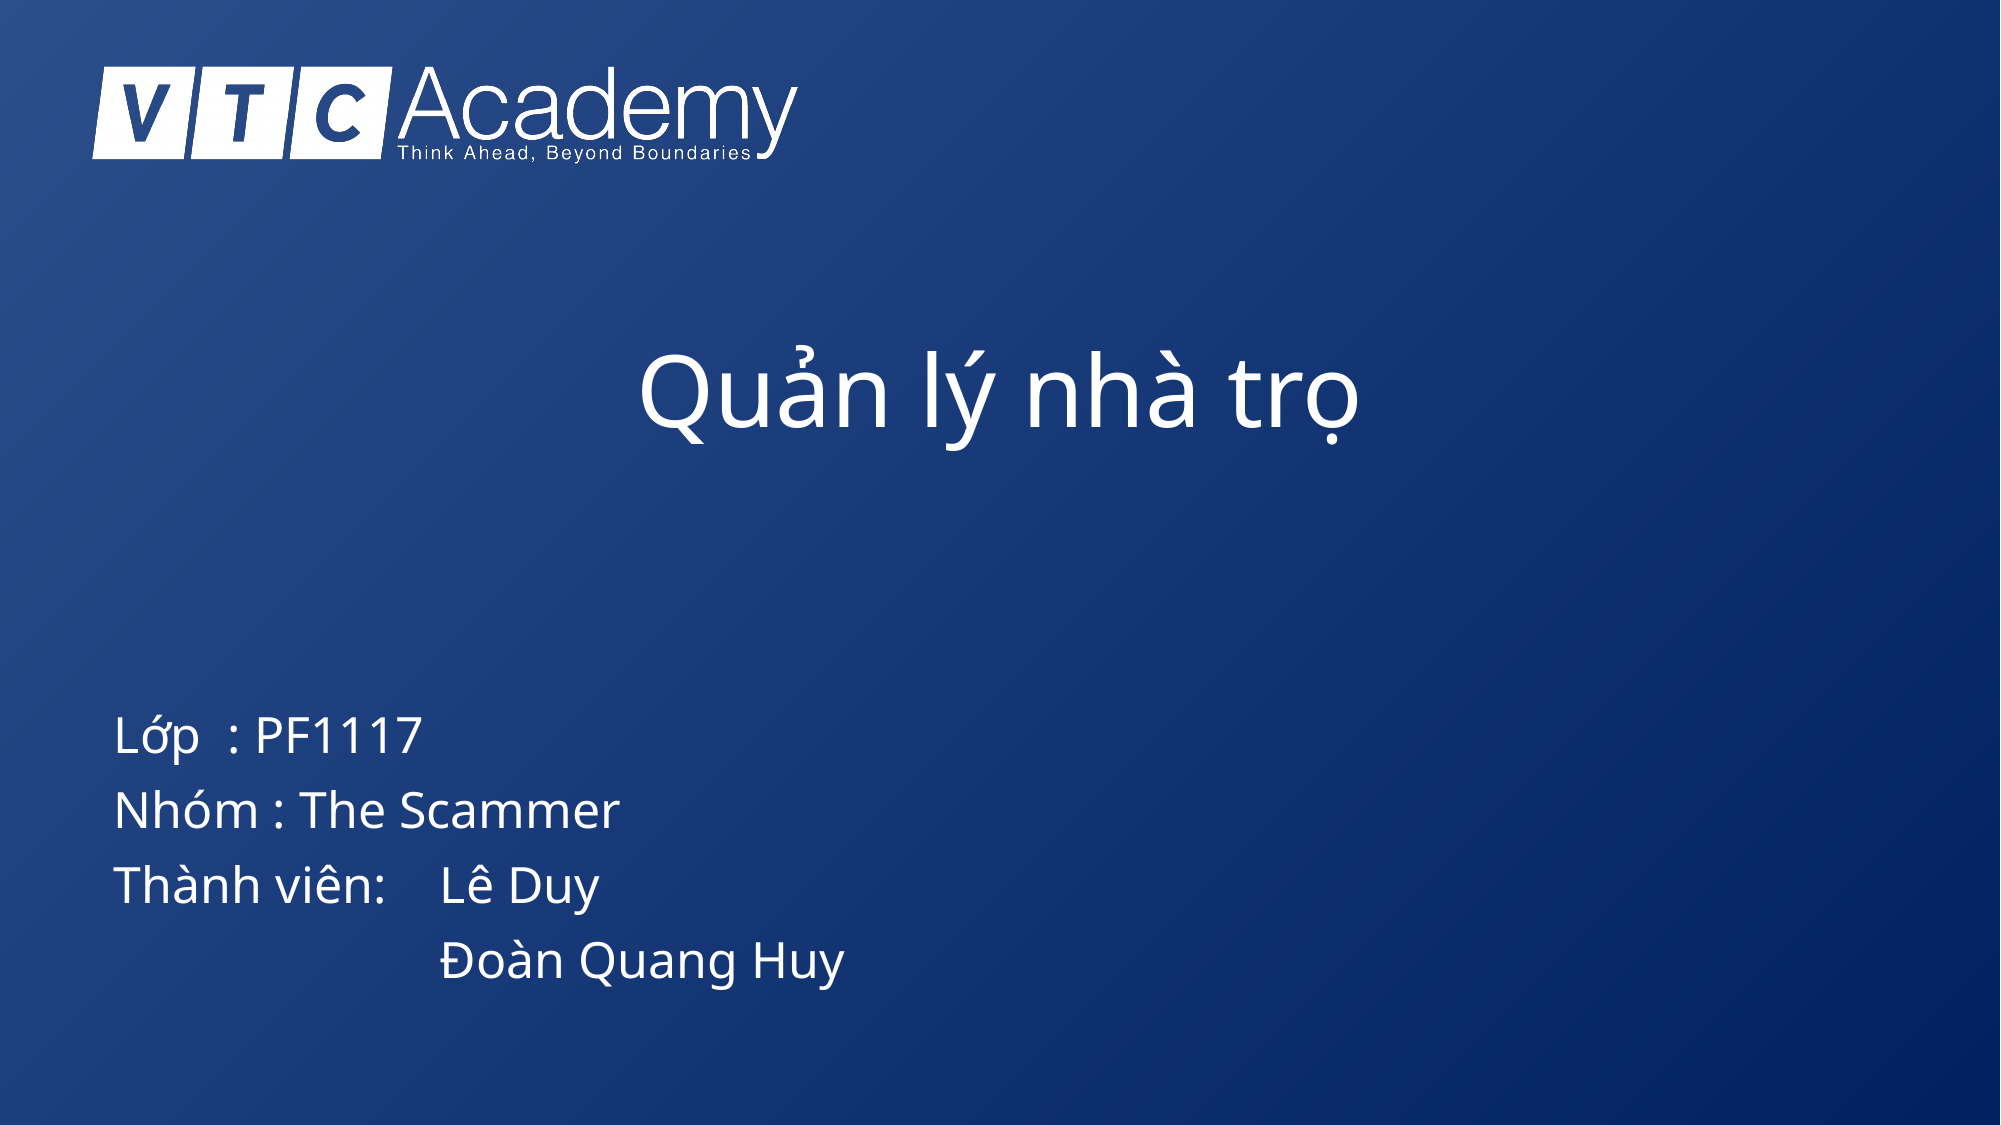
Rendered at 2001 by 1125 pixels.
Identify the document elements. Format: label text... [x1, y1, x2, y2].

picture [67, 45, 823, 185]
title Quản lý nhà trọ [98, 199, 1902, 591]
subtitle Lớp : PF1117 Nhóm : The Scammer Thành viên: Lê Duy Đoàn Quang Huy [98, 654, 1902, 1046]
